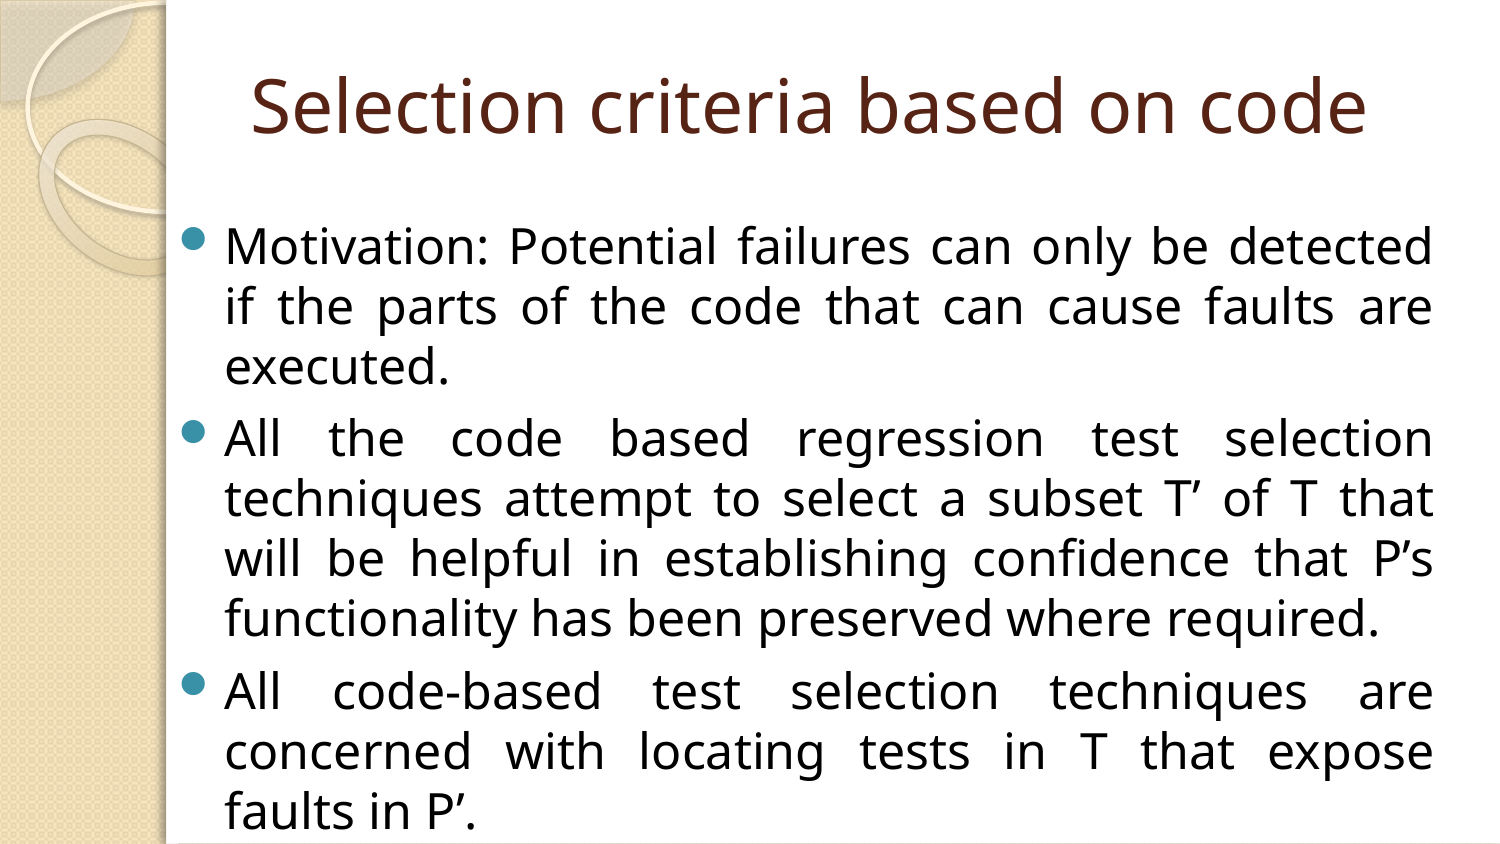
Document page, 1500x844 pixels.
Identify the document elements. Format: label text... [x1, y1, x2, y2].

title Selection criteria based on code [235, 33, 1466, 175]
list Motivation: Potential failures can only be detected if the parts of the code that can cause faults are executed. All the code based regression test selection techniques attempt to select a subset T’ of T that will be helpful in establishing confidence that P’s functionality has been preserved where required. All code-based test selection techniques are concerned with locating tests in T that expose faults in P’. The following tests are based on these criteria: [150, 134, 1450, 688]
